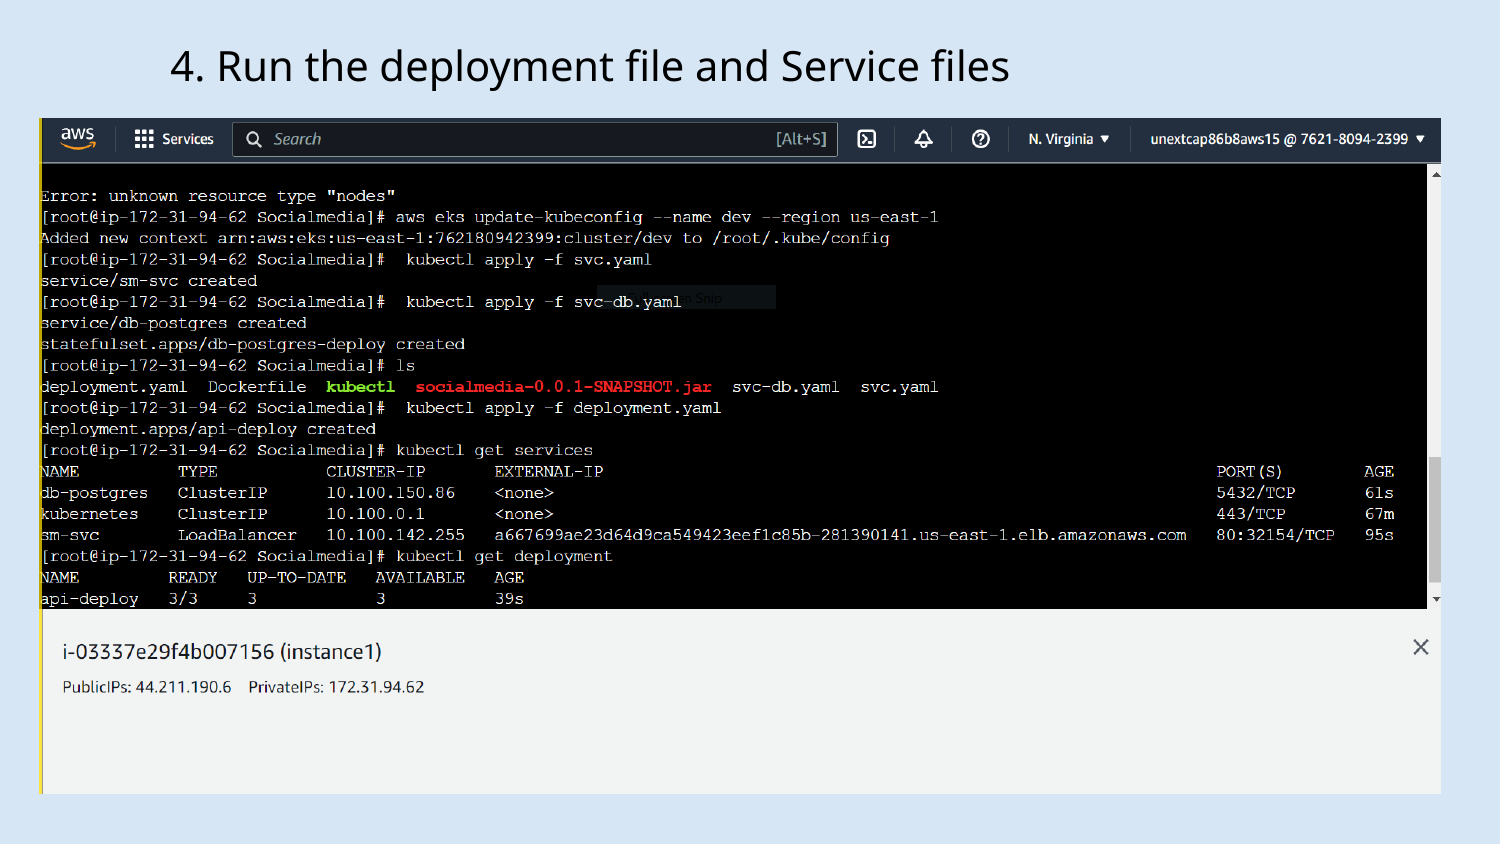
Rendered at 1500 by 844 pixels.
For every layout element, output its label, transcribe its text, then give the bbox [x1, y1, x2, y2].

text_box 4. Run the deployment file and Service files [80, 25, 1320, 117]
picture [38, 118, 1442, 794]
